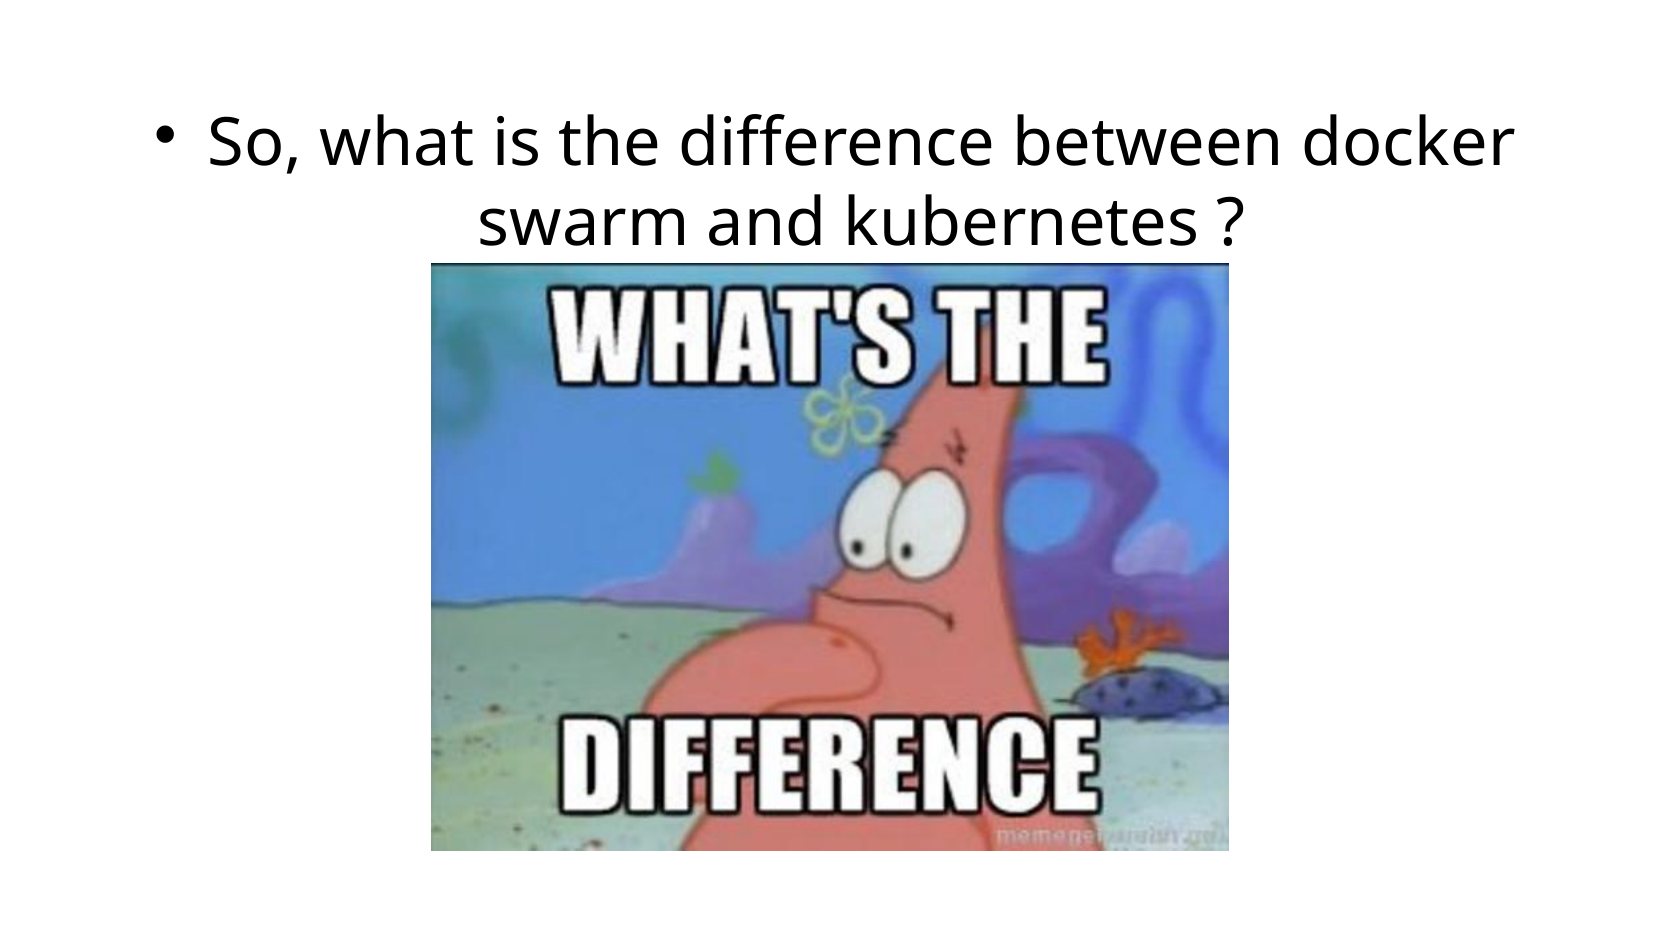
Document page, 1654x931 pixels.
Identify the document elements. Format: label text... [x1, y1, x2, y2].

picture [431, 263, 1229, 851]
text_box So, what is the difference between docker swarm and kubernetes ? [82, 98, 1571, 296]
